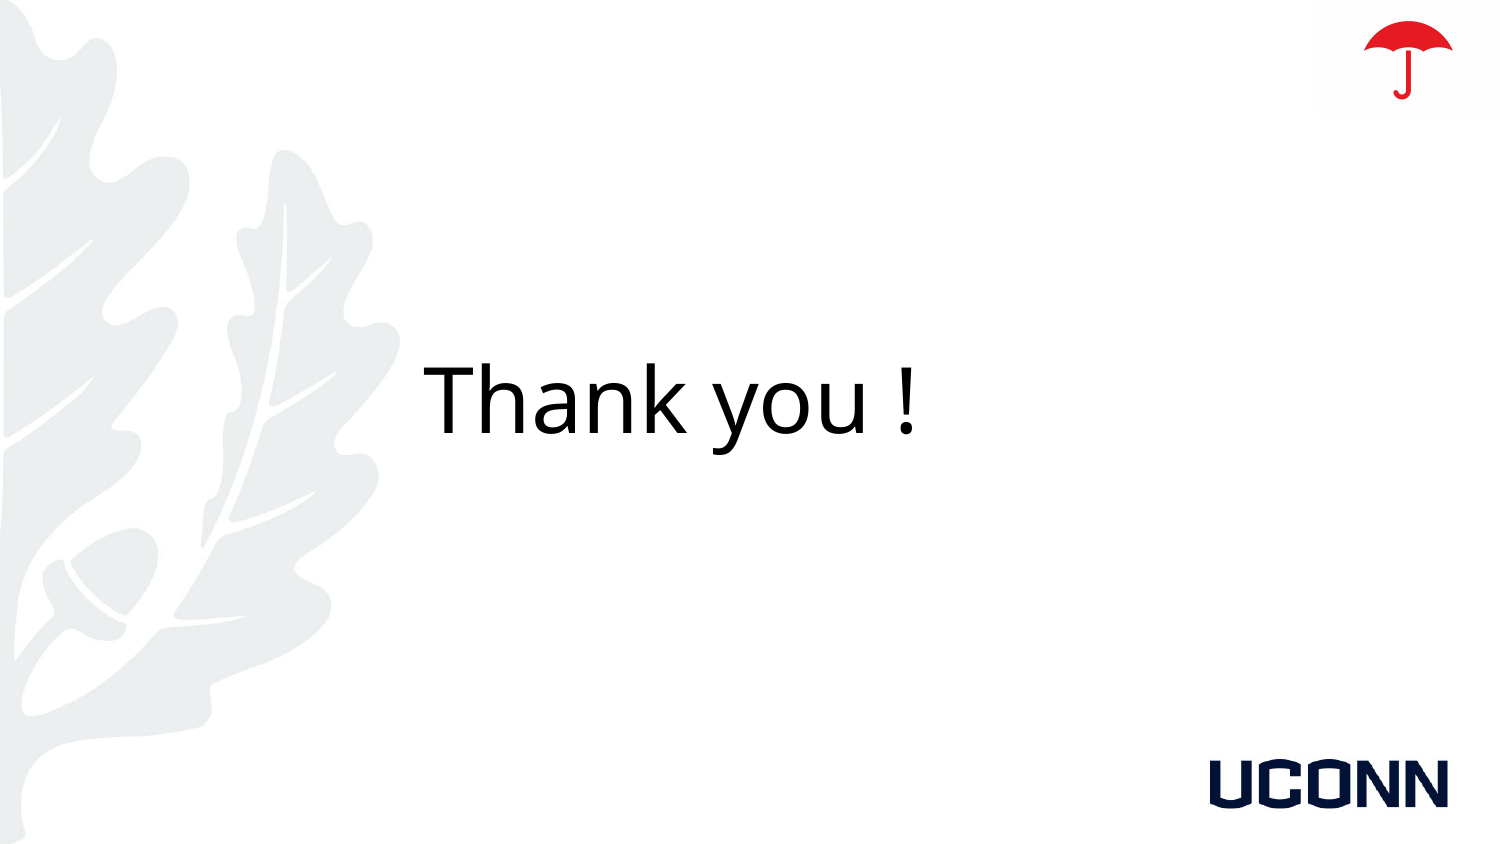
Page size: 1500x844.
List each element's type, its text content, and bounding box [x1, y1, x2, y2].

picture [0, 0, 1500, 844]
title Thank you ! [408, 311, 1096, 483]
